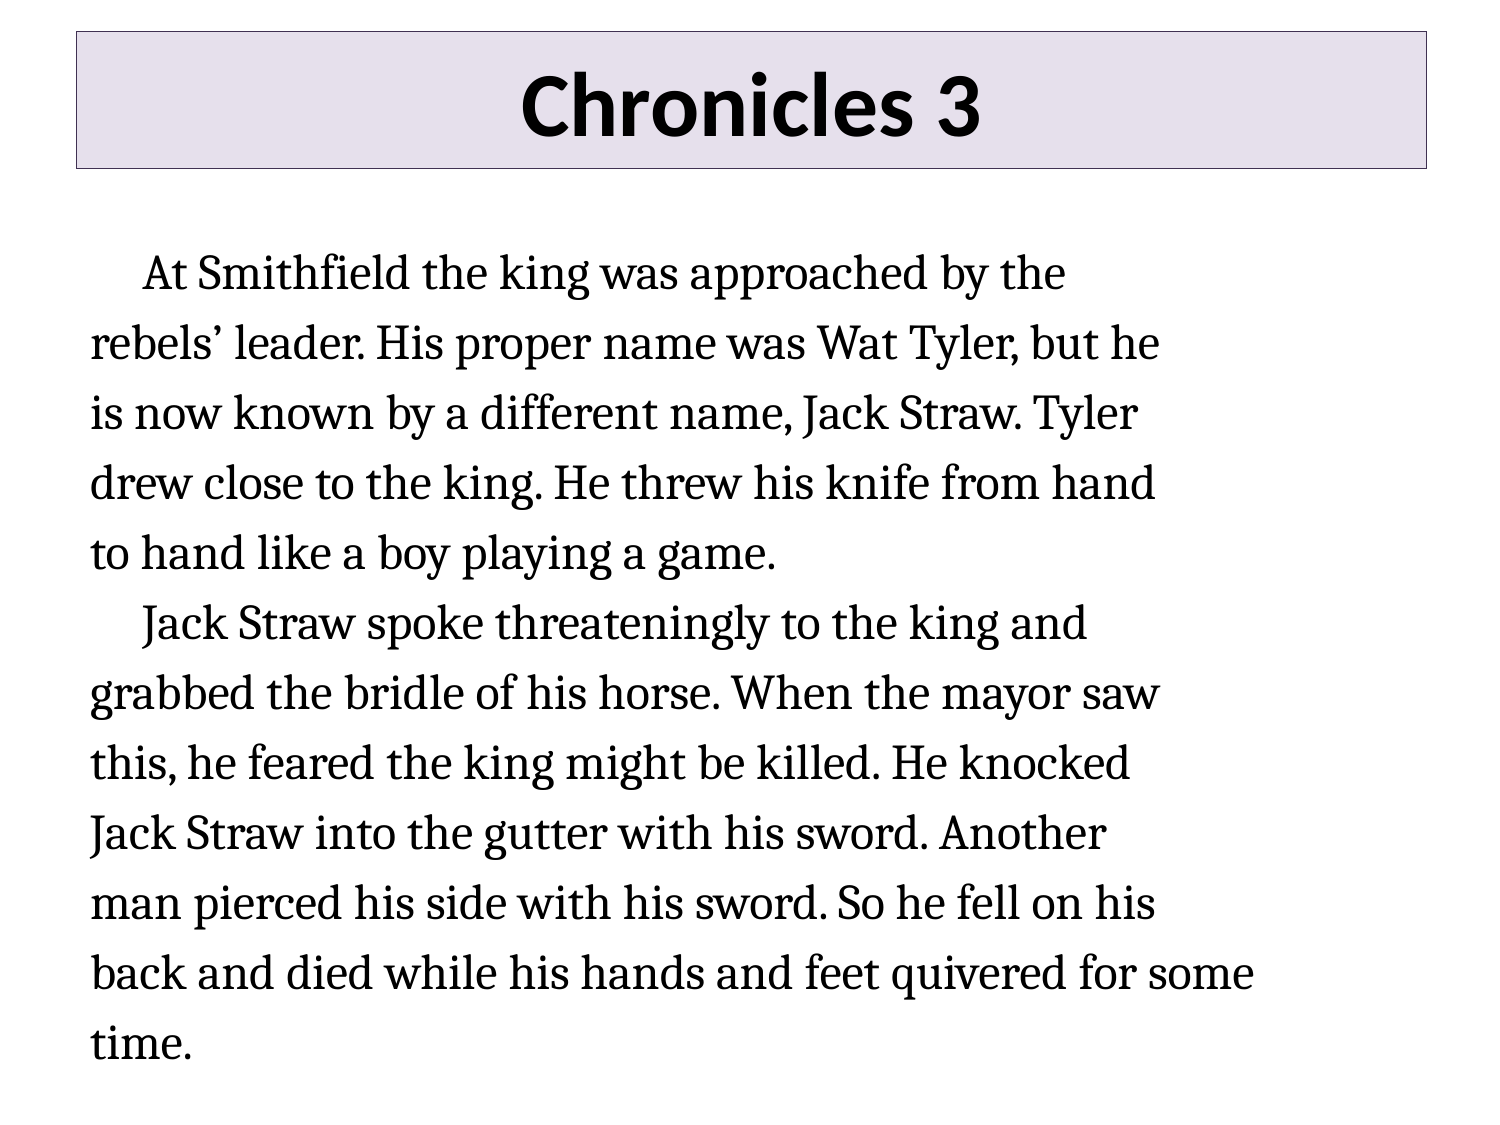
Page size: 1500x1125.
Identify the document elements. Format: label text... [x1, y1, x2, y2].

title Chronicles 3 [76, 31, 1427, 169]
list At Smithfield the king was approached by the rebels’ leader. His proper name was Wat Tyler, but he is now known by a different name, Jack Straw. Tyler drew close to the king. He threw his knife from hand to hand like a boy playing a game. Jack Straw spoke threateningly to the king and grabbed the bridle of his horse. When the mayor saw this, he feared the king might be killed. He knocked Jack Straw into the gutter with his sword. Another man pierced his side with his sword. So he fell on his back and died while his hands and feet quivered for some time. [75, 231, 1425, 1083]
